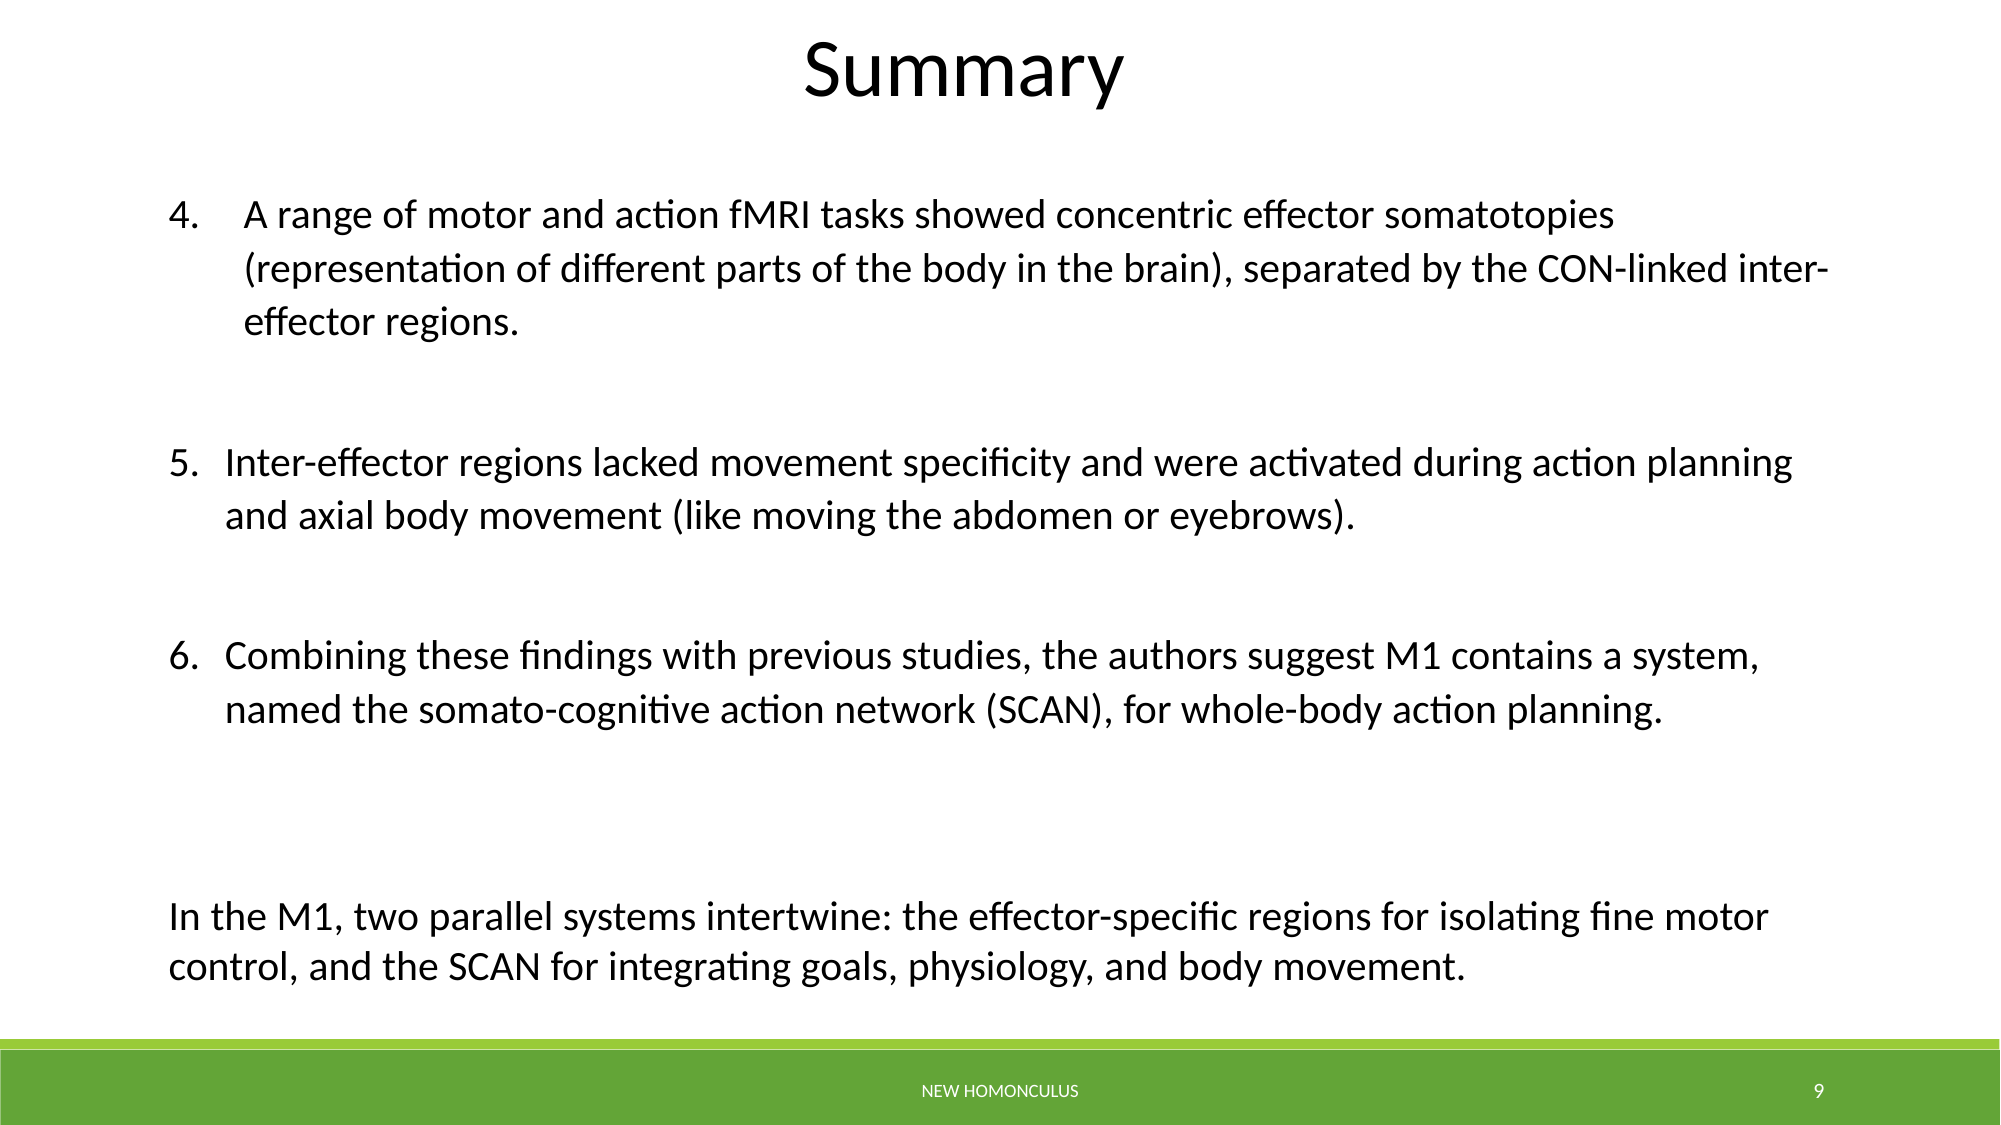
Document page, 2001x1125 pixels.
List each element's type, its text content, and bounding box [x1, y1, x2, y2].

slide_number 9 [1624, 1059, 1840, 1120]
footer New Homonculus [604, 1059, 1396, 1120]
text_box Summary [788, 5, 1141, 121]
text_box A range of motor and action fMRI tasks showed concentric effector somatotopies (representation of different parts of the body in the brain), separated by the CON-linked inter-effector regions. Inter-effector regions lacked movement specificity and were activated during action planning and axial body movement (like moving the abdomen or eyebrows). Combining these findings with previous studies, the authors suggest M1 contains a system, named the somato-cognitive action network (SCAN), for whole-body action planning. In the M1, two parallel systems intertwine: the effector-specific regions for isolating fine motor control, and the SCAN for integrating goals, physiology, and body movement. [153, 176, 1868, 997]
